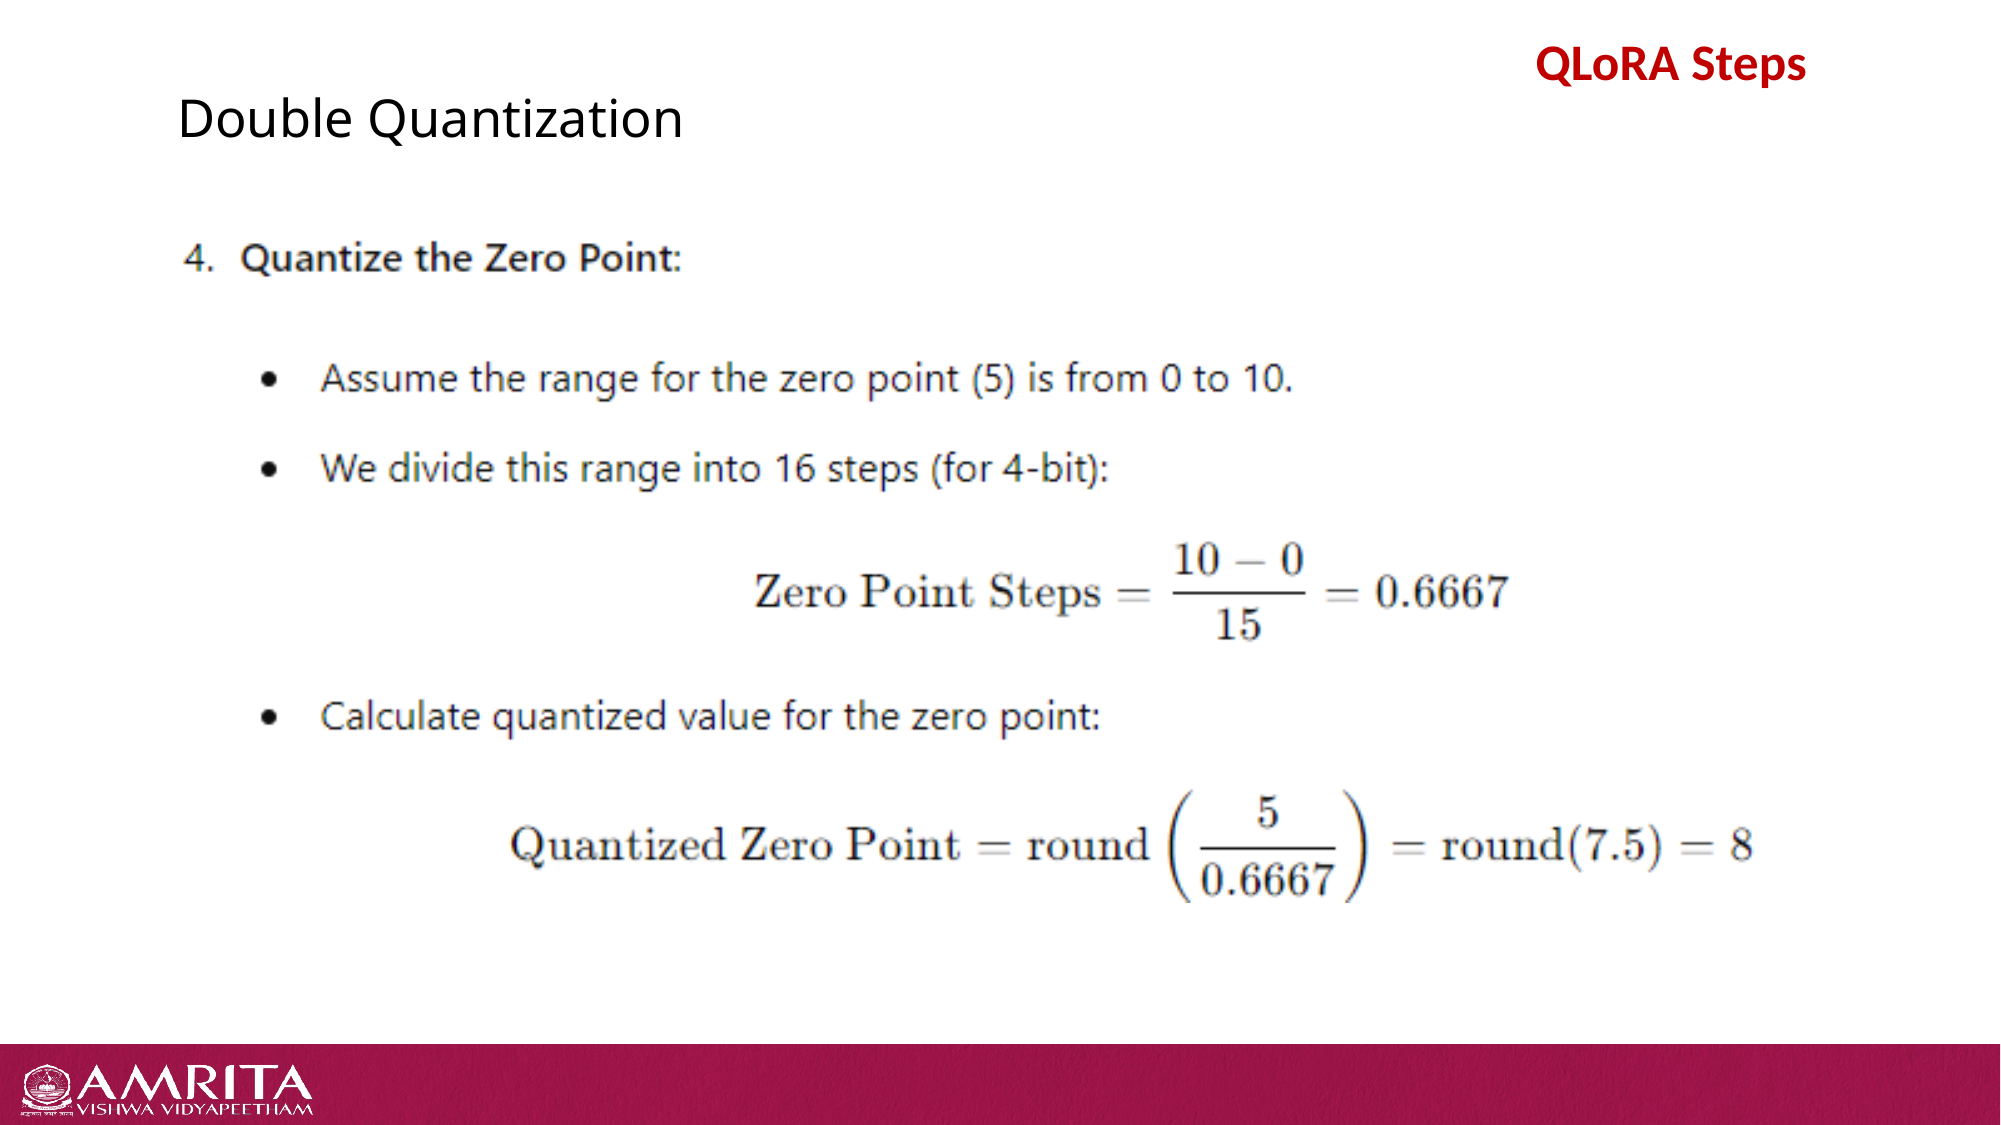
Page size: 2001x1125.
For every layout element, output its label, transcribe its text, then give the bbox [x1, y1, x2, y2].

text_box Double Quantization [162, 84, 1888, 157]
picture [0, 1044, 2001, 1125]
text_box QLoRA Steps [1520, 28, 1934, 100]
picture [167, 222, 1832, 903]
